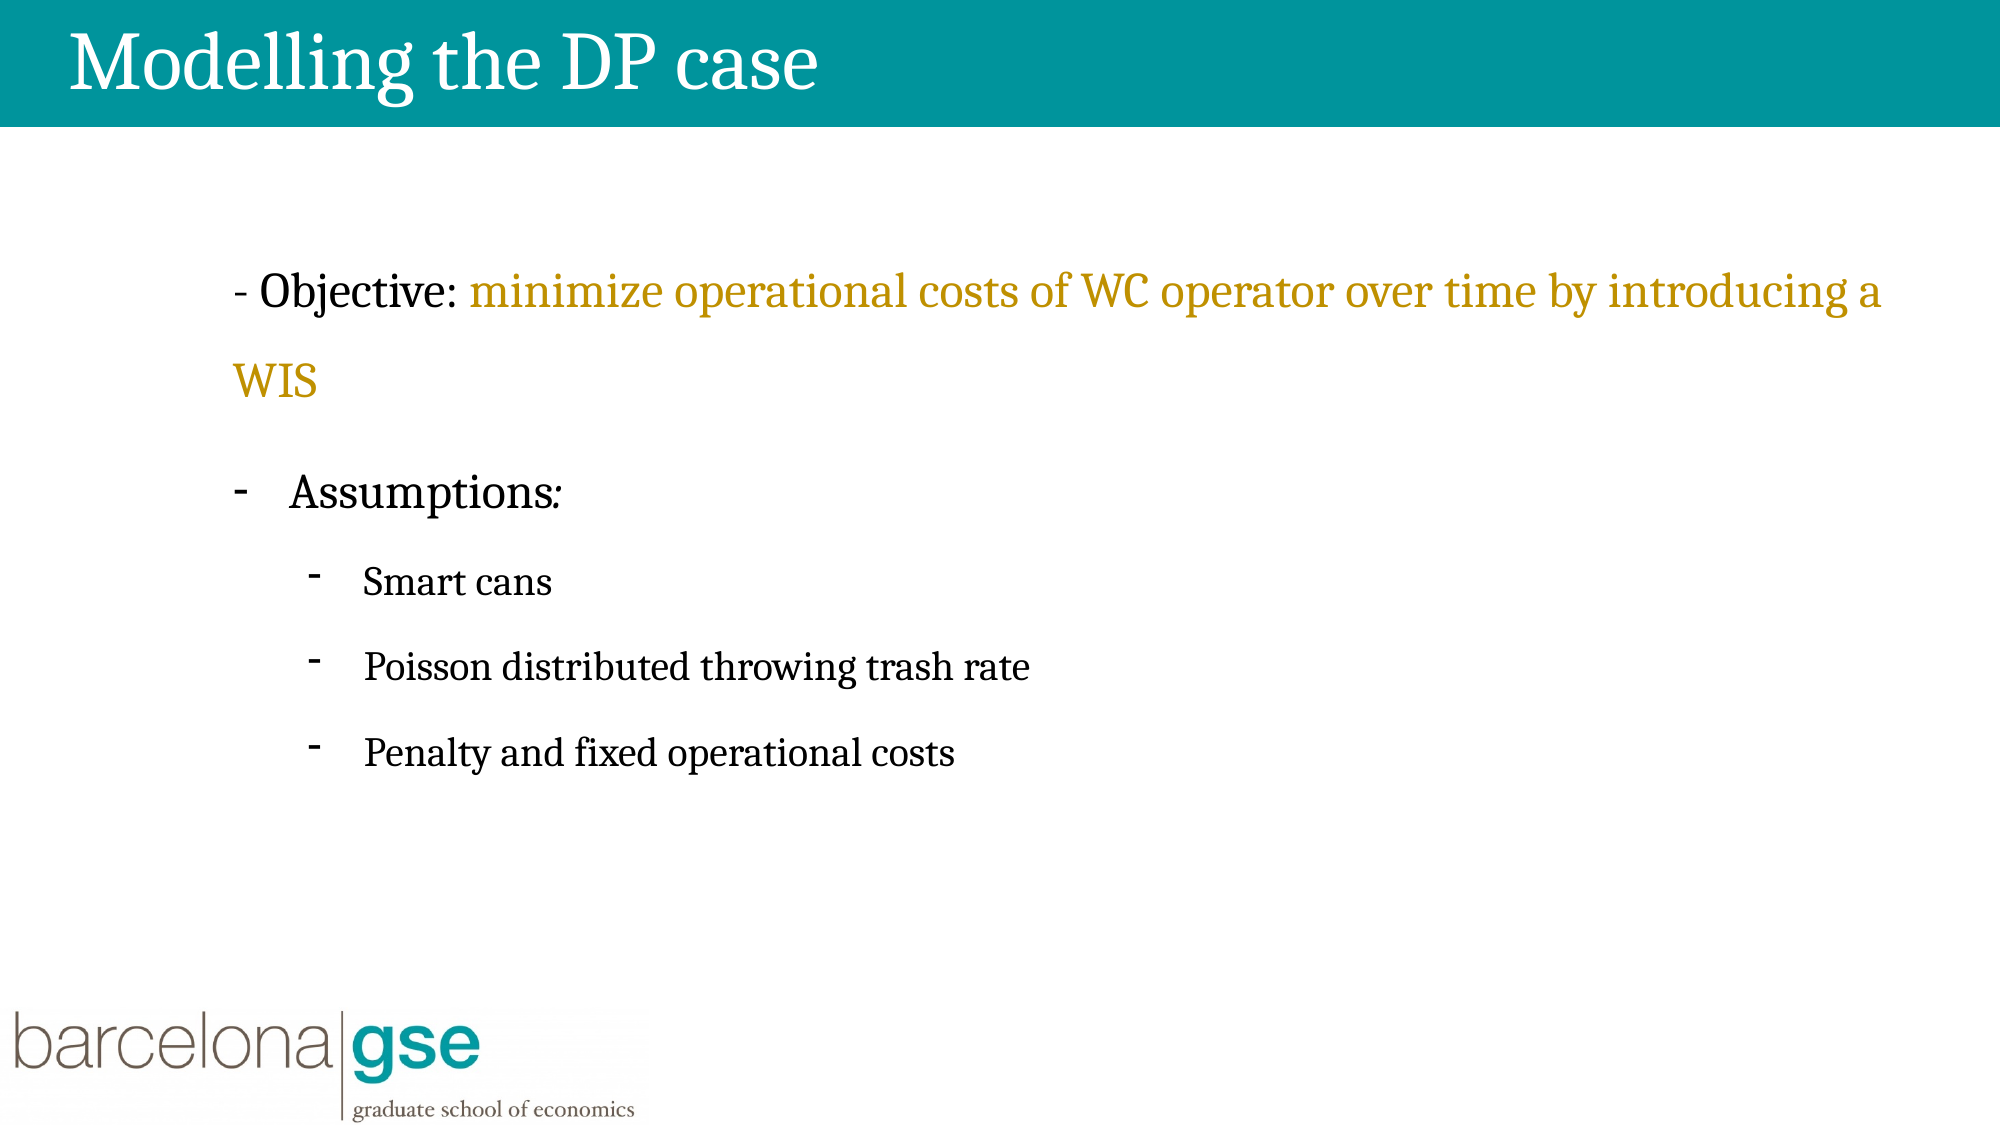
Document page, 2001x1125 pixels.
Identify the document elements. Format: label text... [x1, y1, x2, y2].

picture [0, 0, 2000, 127]
picture [0, 1007, 649, 1125]
subtitle - Objective: minimize operational costs of WC operator over time by introducing a WIS Assumptions: Smart cans Poisson distributed throwing trash rate Penalty and fixed operational costs [217, 219, 1925, 943]
